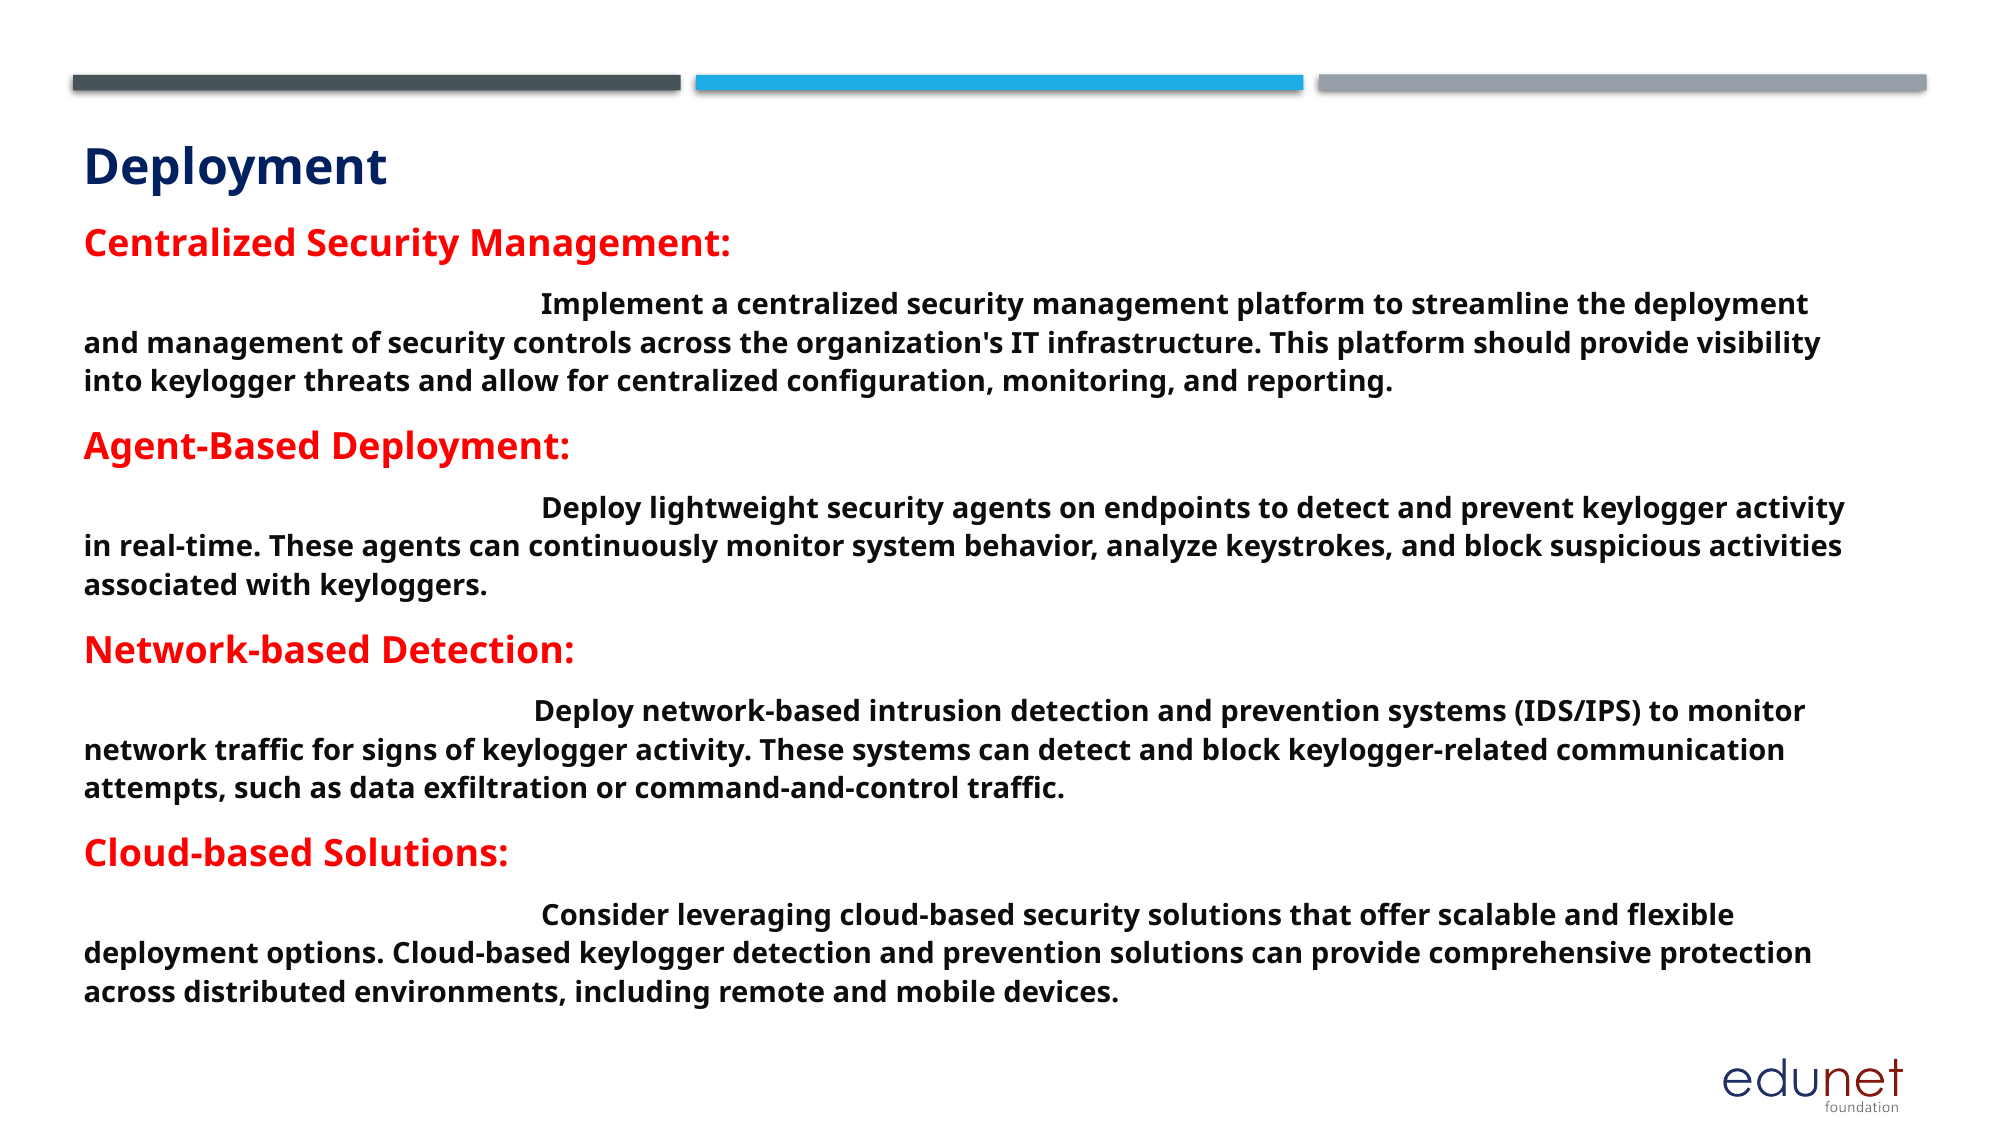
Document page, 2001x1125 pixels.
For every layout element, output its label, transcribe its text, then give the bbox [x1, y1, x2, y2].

list Deployment Centralized Security Management: Implement a centralized security management platform to streamline the deployment and management of security controls across the organization's IT infrastructure. This platform should provide visibility into keylogger threats and allow for centralized configuration, monitoring, and reporting. Agent-Based Deployment: Deploy lightweight security agents on endpoints to detect and prevent keylogger activity in real-time. These agents can continuously monitor system behavior, analyze keystrokes, and block suspicious activities associated with keyloggers. Network-based Detection: Deploy network-based intrusion detection and prevention systems (IDS/IPS) to monitor network traffic for signs of keylogger activity. These systems can detect and block keylogger-related communication attempts, such as data exfiltration or command-and-control traffic. Cloud-based Solutions: Consider leveraging cloud-based security solutions that offer scalable and flexible deployment options. Cloud-based keylogger detection and prevention solutions can provide comprehensive protection across distributed environments, including remote and mobile devices. [68, 120, 1878, 1040]
picture [1719, 1056, 1905, 1116]
